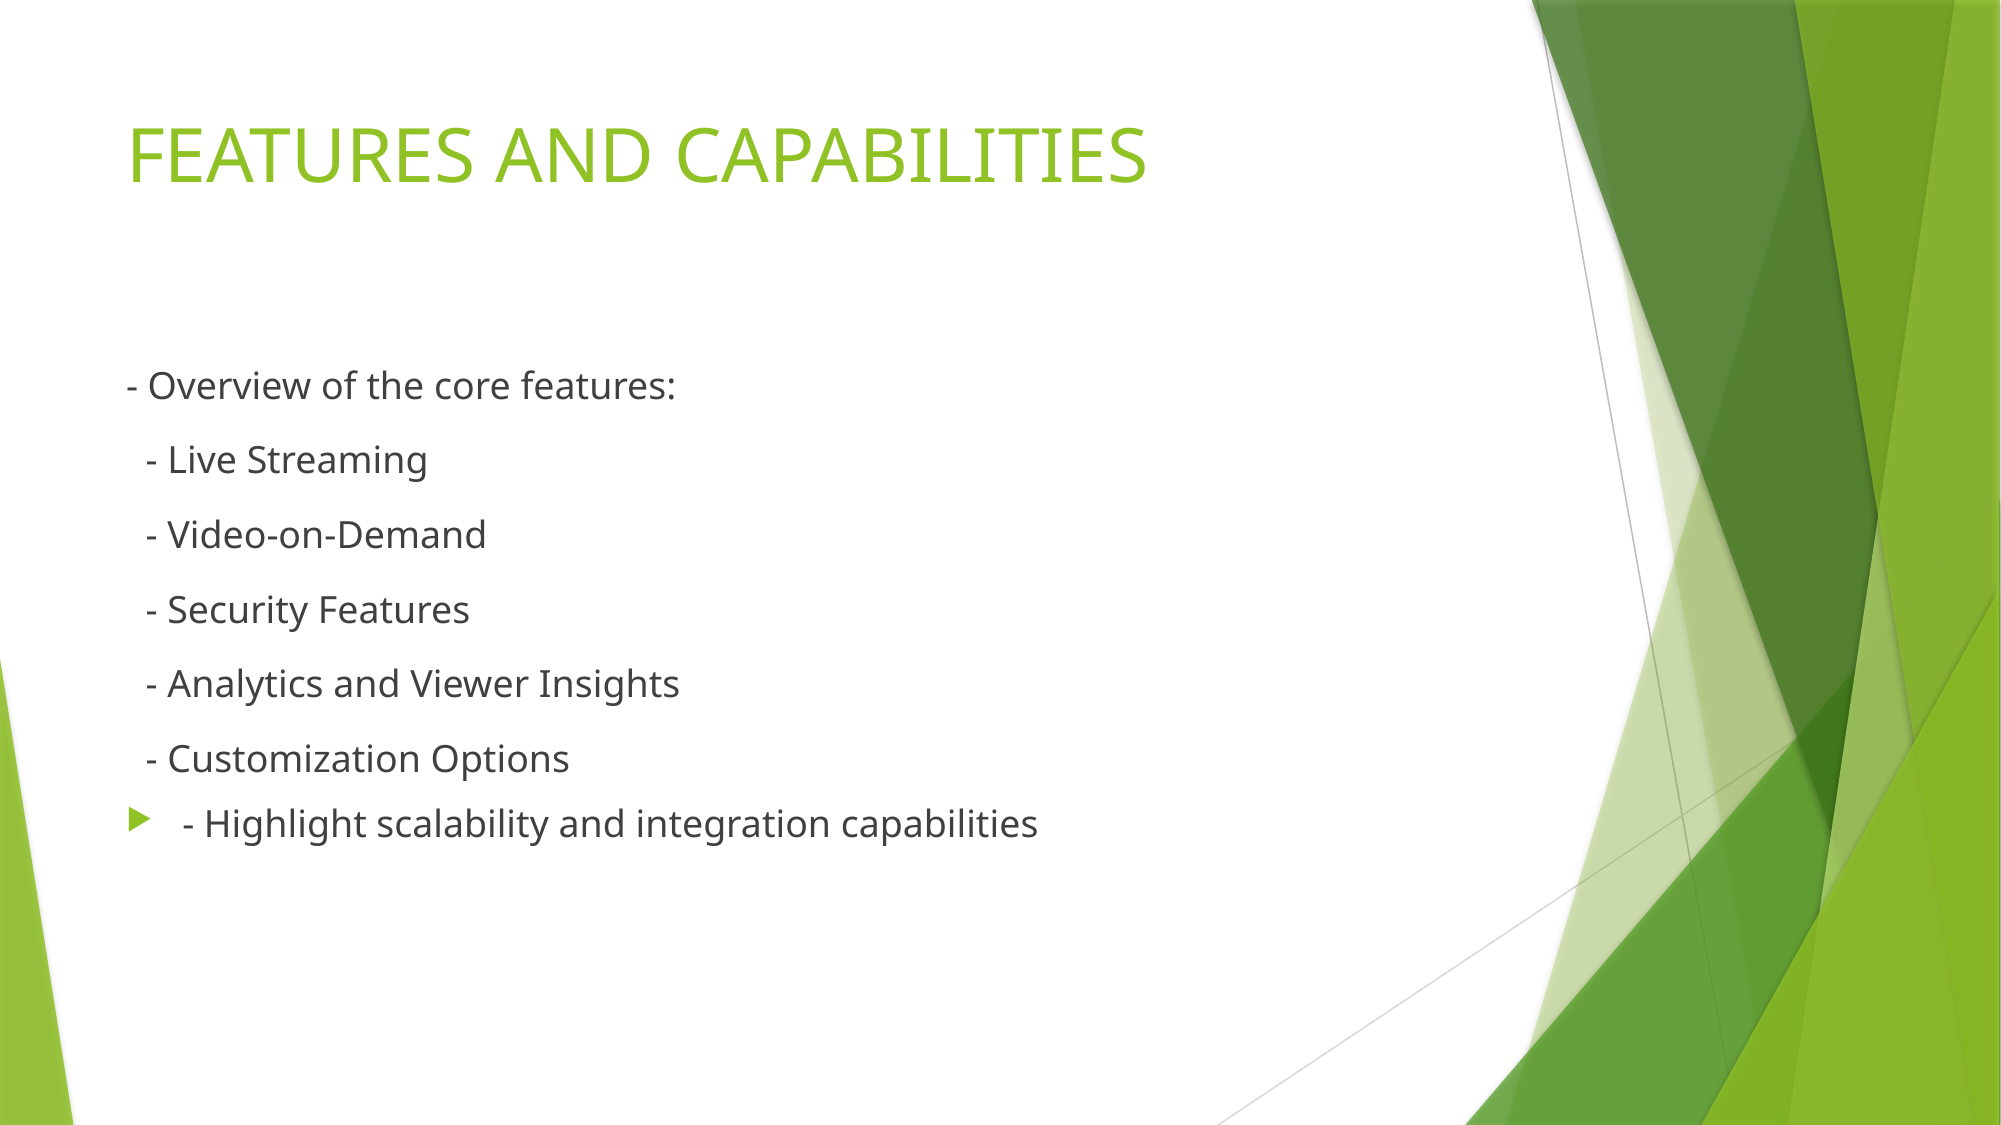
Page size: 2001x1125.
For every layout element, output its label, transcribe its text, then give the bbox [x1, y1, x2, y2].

list - Overview of the core features: - Live Streaming - Video-on-Demand - Security Features - Analytics and Viewer Insights - Customization Options - Highlight scalability and integration capabilities [111, 354, 1522, 992]
title FEATURES AND CAPABILITIES [111, 99, 1522, 317]
